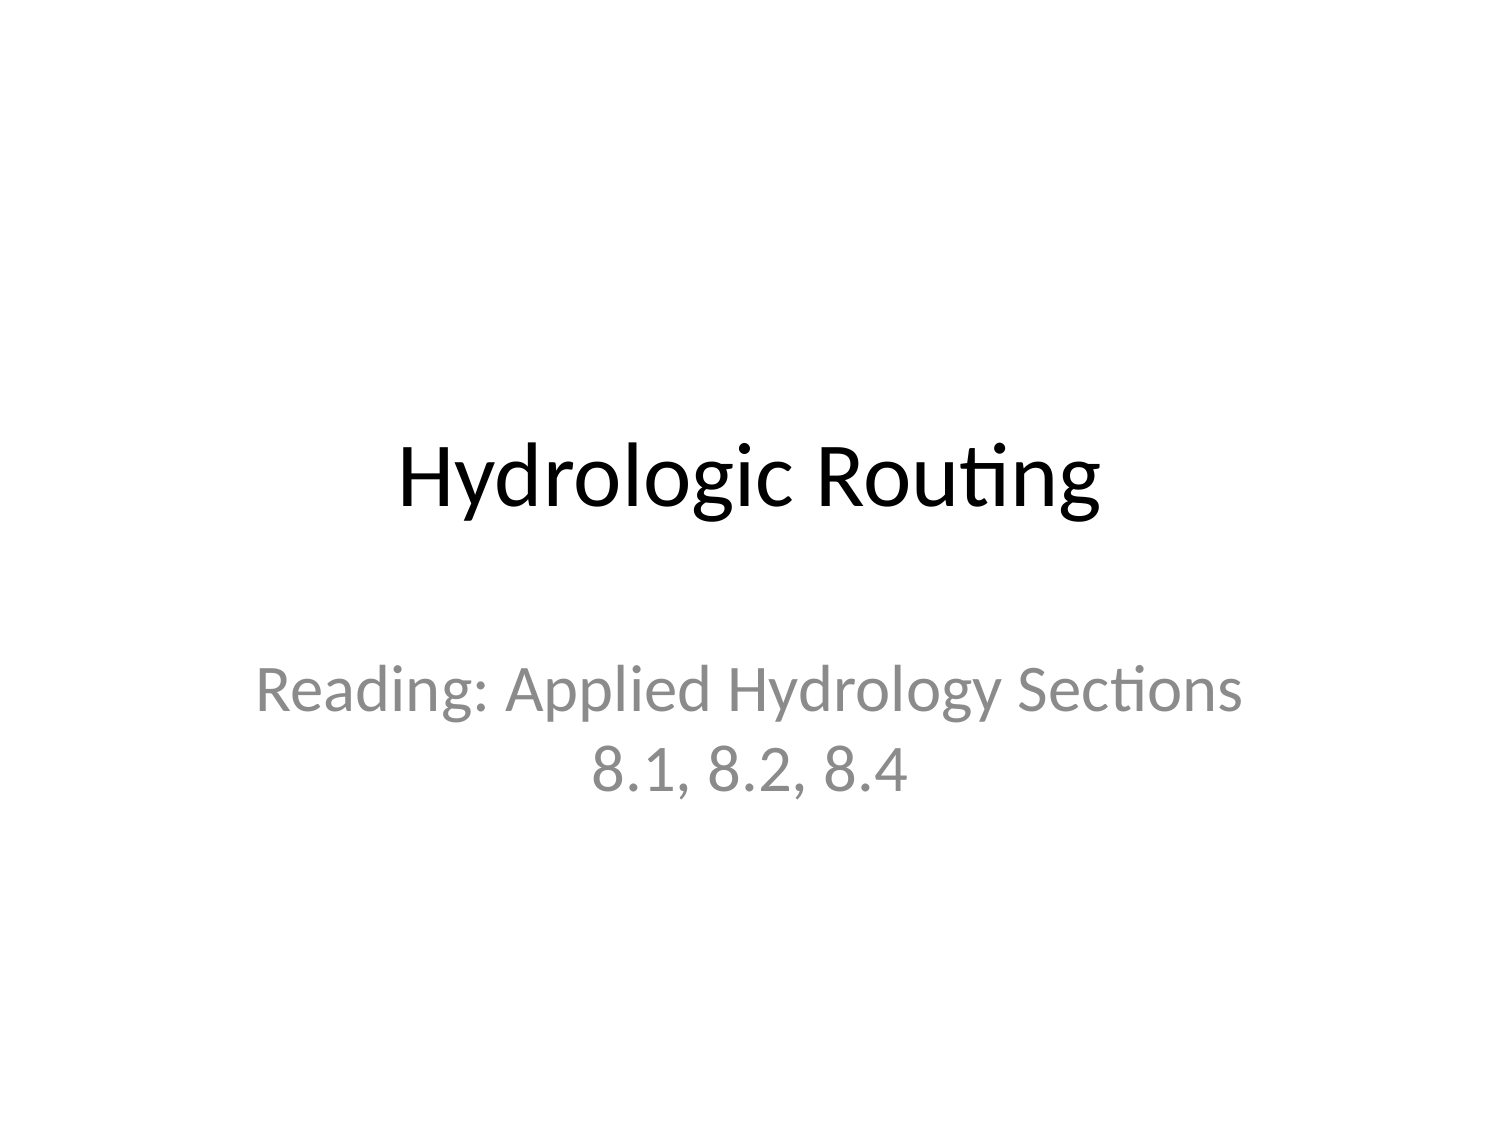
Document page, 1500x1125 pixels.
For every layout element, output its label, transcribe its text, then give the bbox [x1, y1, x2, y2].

title Hydrologic Routing [112, 349, 1388, 591]
subtitle Reading: Applied Hydrology Sections 8.1, 8.2, 8.4 [225, 637, 1275, 925]
